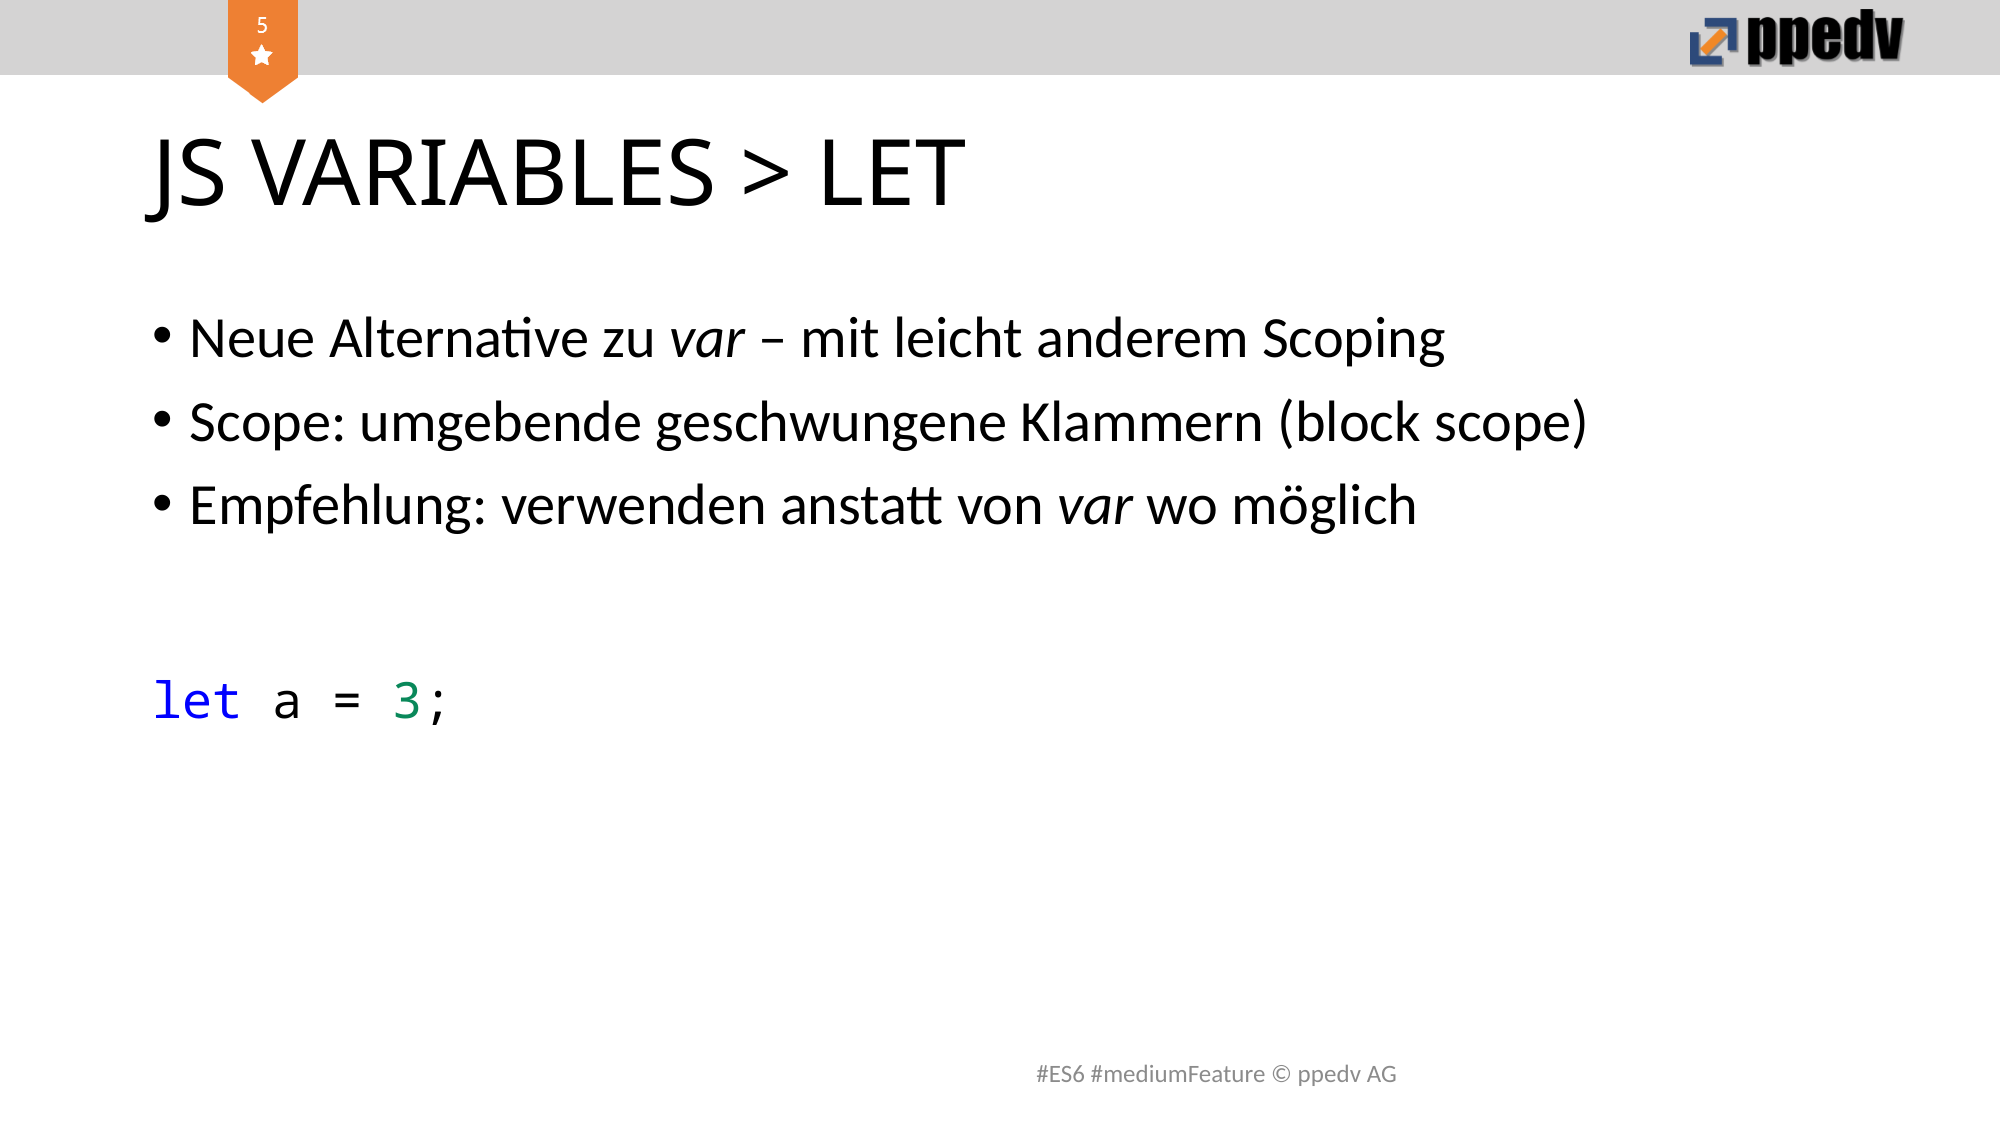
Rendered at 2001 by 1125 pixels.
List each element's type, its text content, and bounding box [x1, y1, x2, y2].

list let a = 3; [137, 667, 1863, 1014]
picture [0, 0, 2000, 104]
list Neue Alternative zu var – mit leicht anderem Scoping Scope: umgebende geschwungene Klammern (block scope) Empfehlung: verwenden anstatt von var wo möglich [137, 299, 1863, 639]
footer #ES6 #mediumFeature © ppedv AG [137, 1042, 1413, 1103]
title JS VARIABLES > LET [137, 75, 1863, 278]
